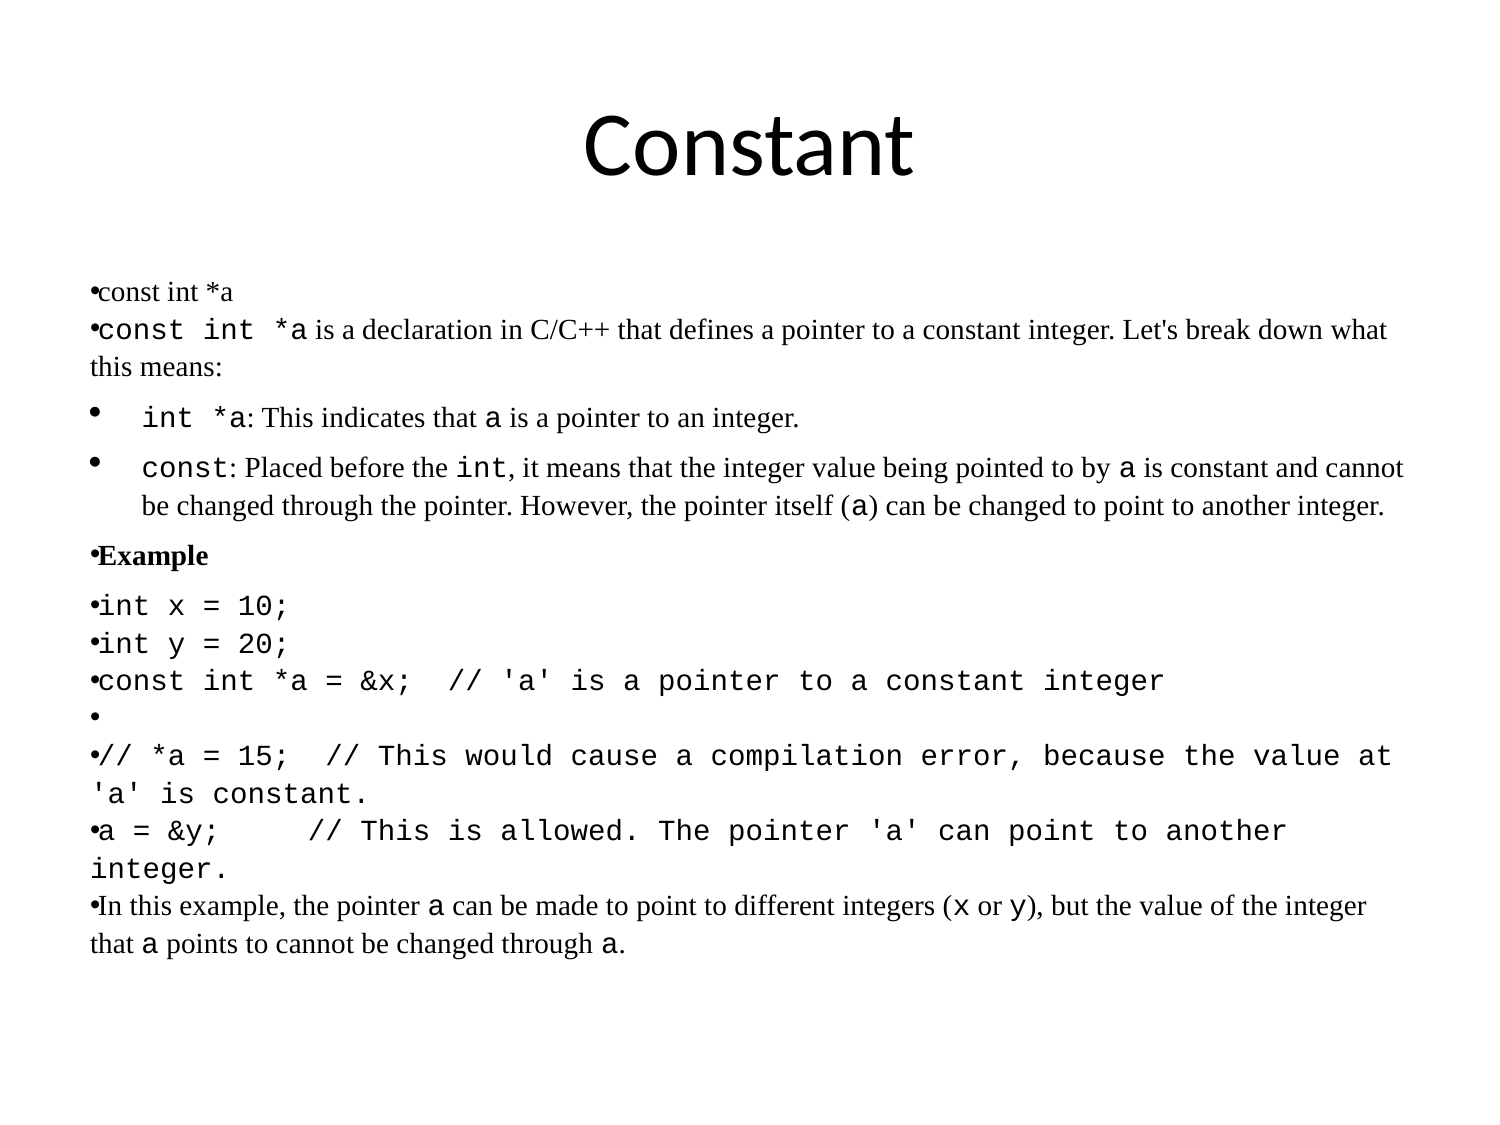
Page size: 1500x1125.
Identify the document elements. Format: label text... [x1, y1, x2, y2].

list const int *a const int *a is a declaration in C/C++ that defines a pointer to a constant integer. Let's break down what this means: int *a: This indicates that a is a pointer to an integer. const: Placed before the int, it means that the integer value being pointed to by a is constant and cannot be changed through the pointer. However, the pointer itself (a) can be changed to point to another integer. Example int x = 10; int y = 20; const int *a = &x; // 'a' is a pointer to a constant integer // *a = 15; // This would cause a compilation error, because the value at 'a' is constant. a = &y; // This is allowed. The pointer 'a' can point to another integer. In this example, the pointer a can be made to point to different integers (x or y), but the value of the integer that a points to cannot be changed through a. [75, 262, 1425, 1005]
title Constant [75, 45, 1425, 233]
